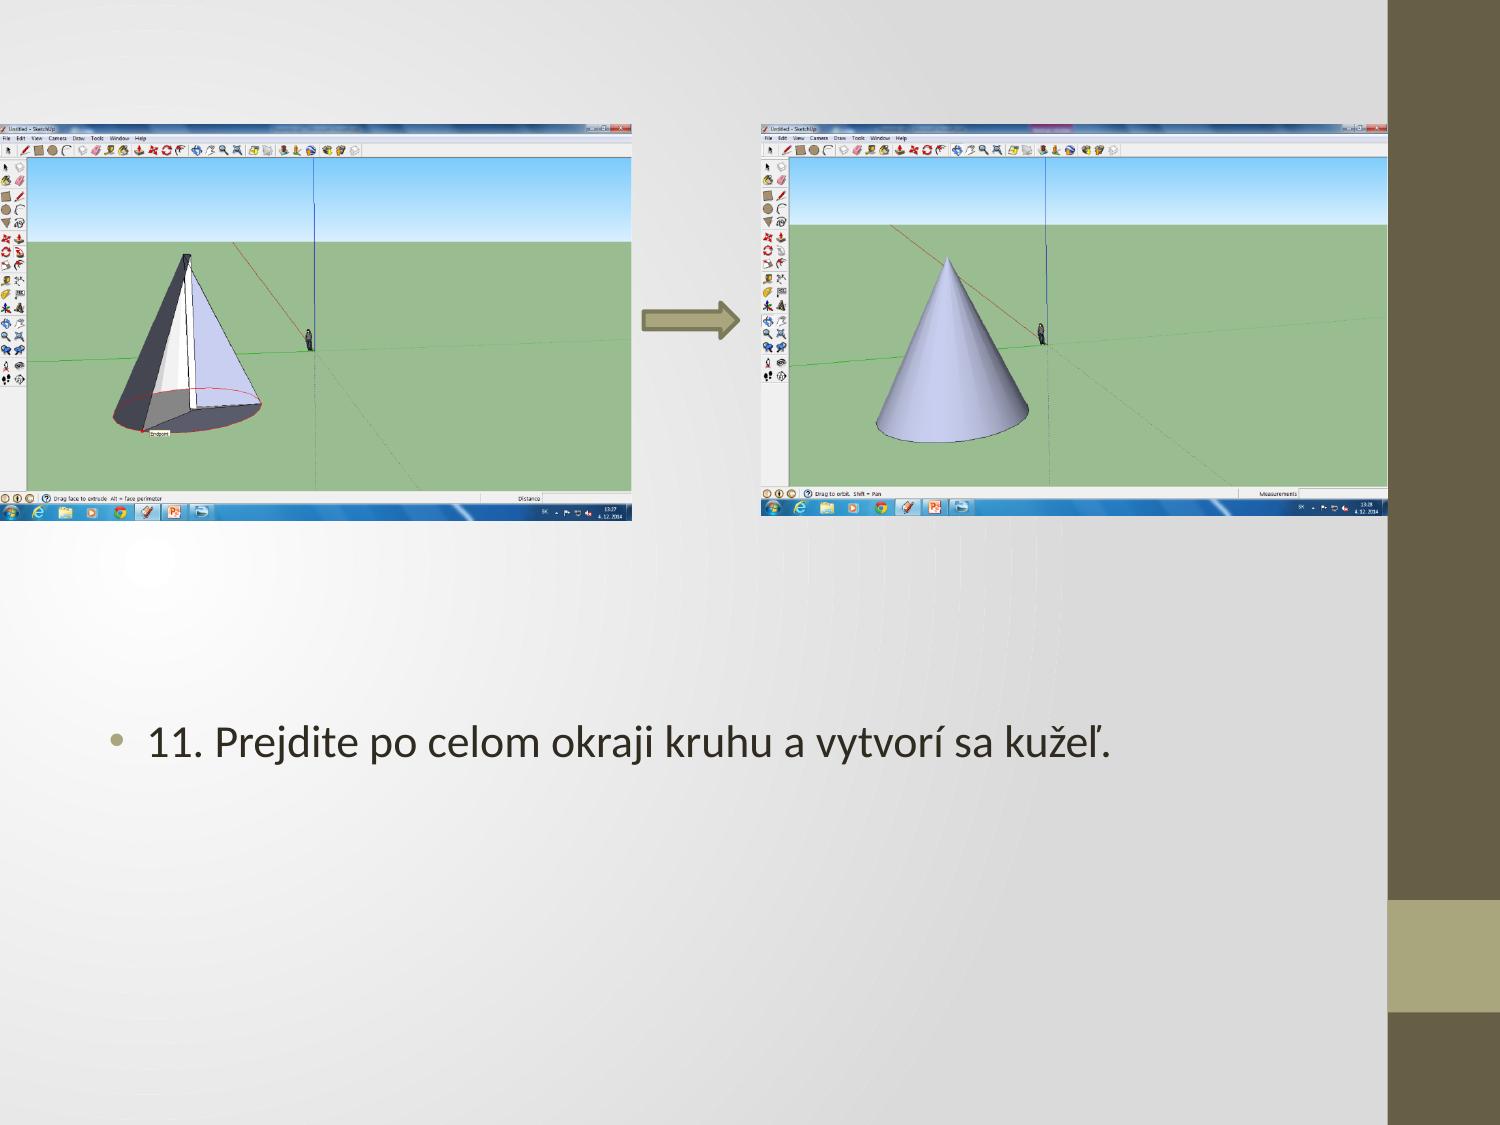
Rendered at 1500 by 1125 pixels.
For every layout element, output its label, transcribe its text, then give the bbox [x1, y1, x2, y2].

text_box [643, 300, 741, 340]
picture [0, 124, 633, 521]
picture [761, 124, 1388, 517]
list 11. Prejdite po celom okraji kruhu a vytvorí sa kužeľ. [75, 704, 1325, 1050]
